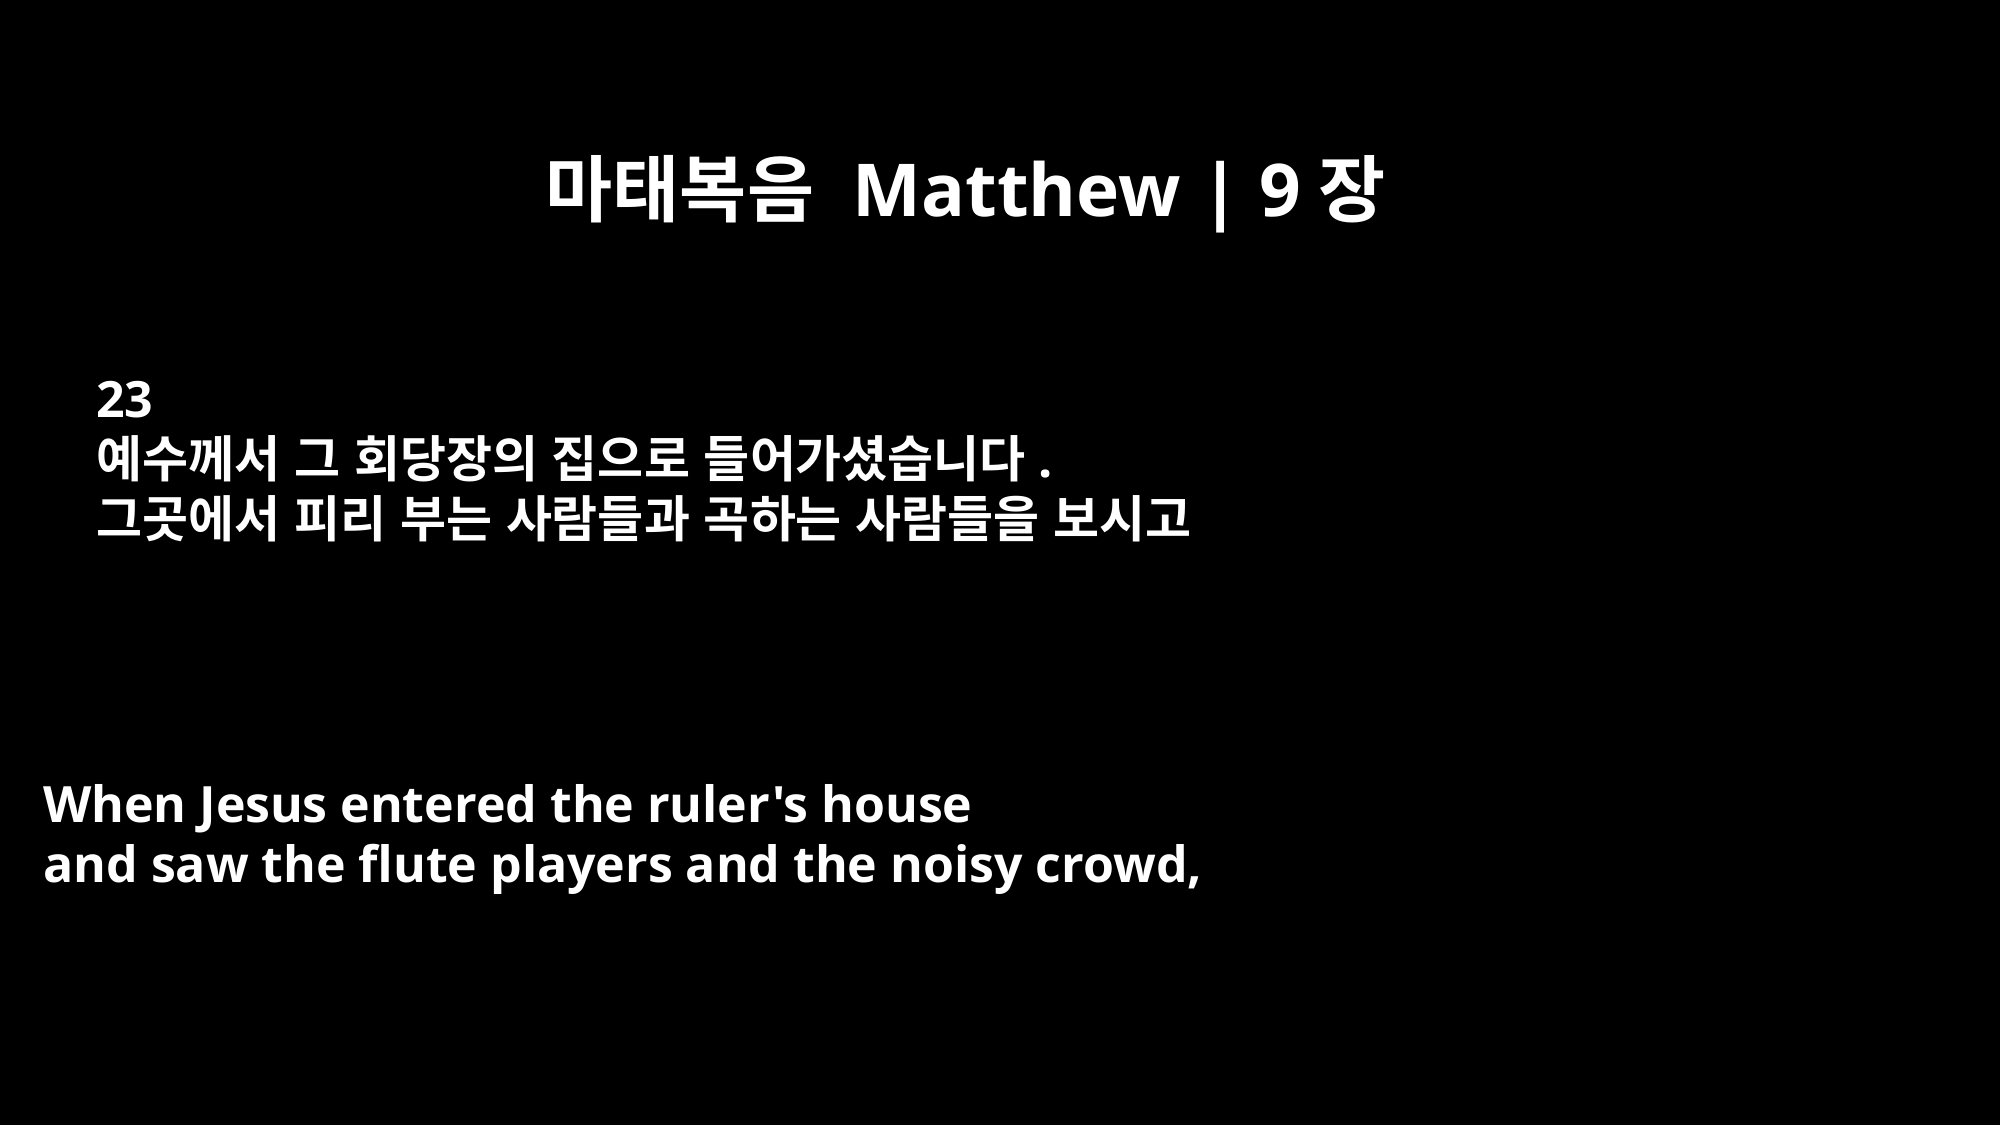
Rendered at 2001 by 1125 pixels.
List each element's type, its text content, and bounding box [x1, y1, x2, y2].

text_box 23 예수께서 그 회당장의 집으로 들어가셨습니다. 그곳에서 피리 부는 사람들과 곡하는 사람들을 보시고 [81, 359, 1208, 555]
text_box When Jesus entered the ruler's house and saw the flute players and the noisy crowd, [28, 764, 1218, 900]
text_box 마태복음 Matthew | 9장 [530, 136, 1401, 239]
